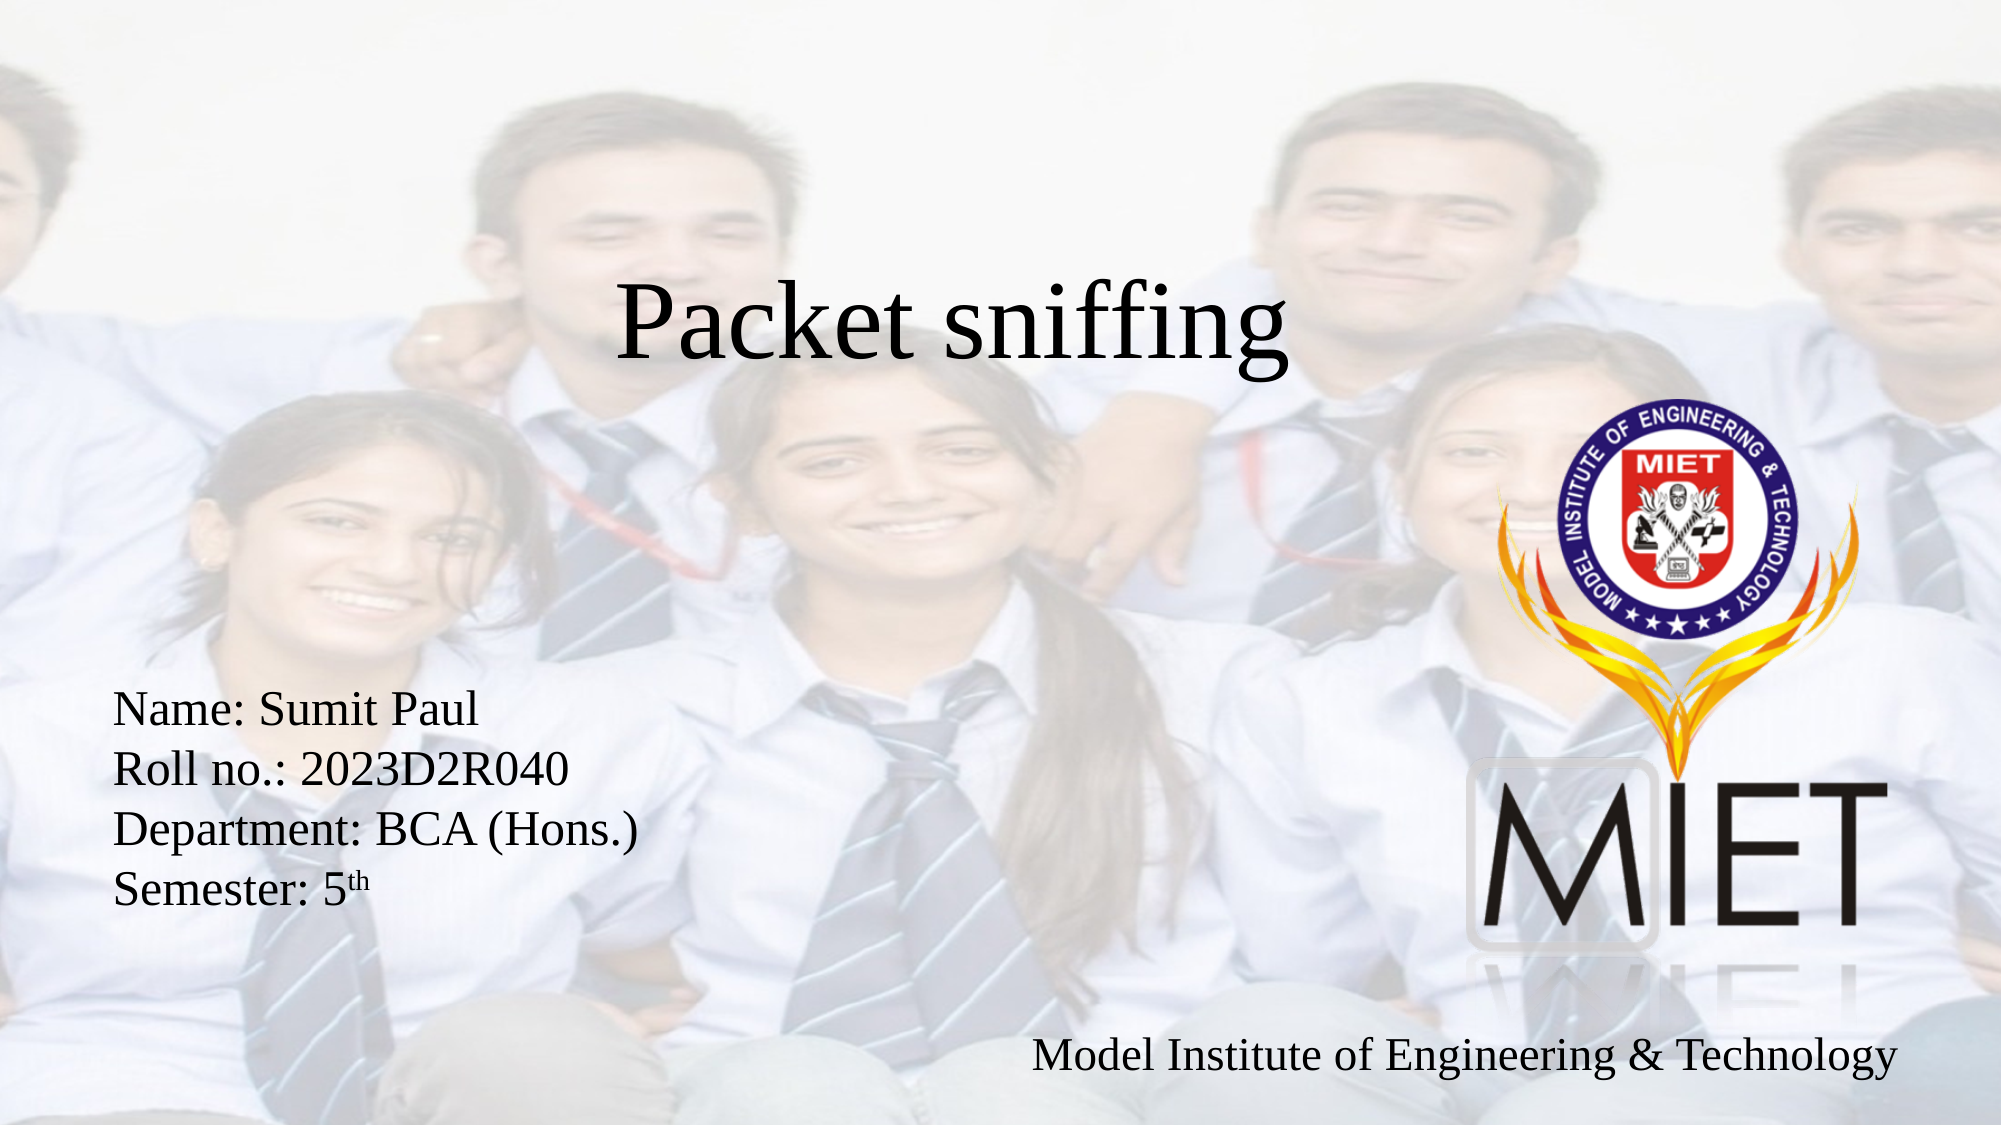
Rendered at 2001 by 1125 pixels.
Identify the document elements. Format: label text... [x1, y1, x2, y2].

text_box Name: Sumit Paul Roll no.: 2023D2R040 Department: BCA (Hons.) Semester: 5th [112, 675, 787, 916]
text_box [0, 0, 2000, 1125]
text_box [1466, 399, 1888, 1013]
text_box Packet sniffing [18, 288, 1888, 381]
text_box Model Institute of Engineering & Technology [965, 1013, 1967, 1080]
